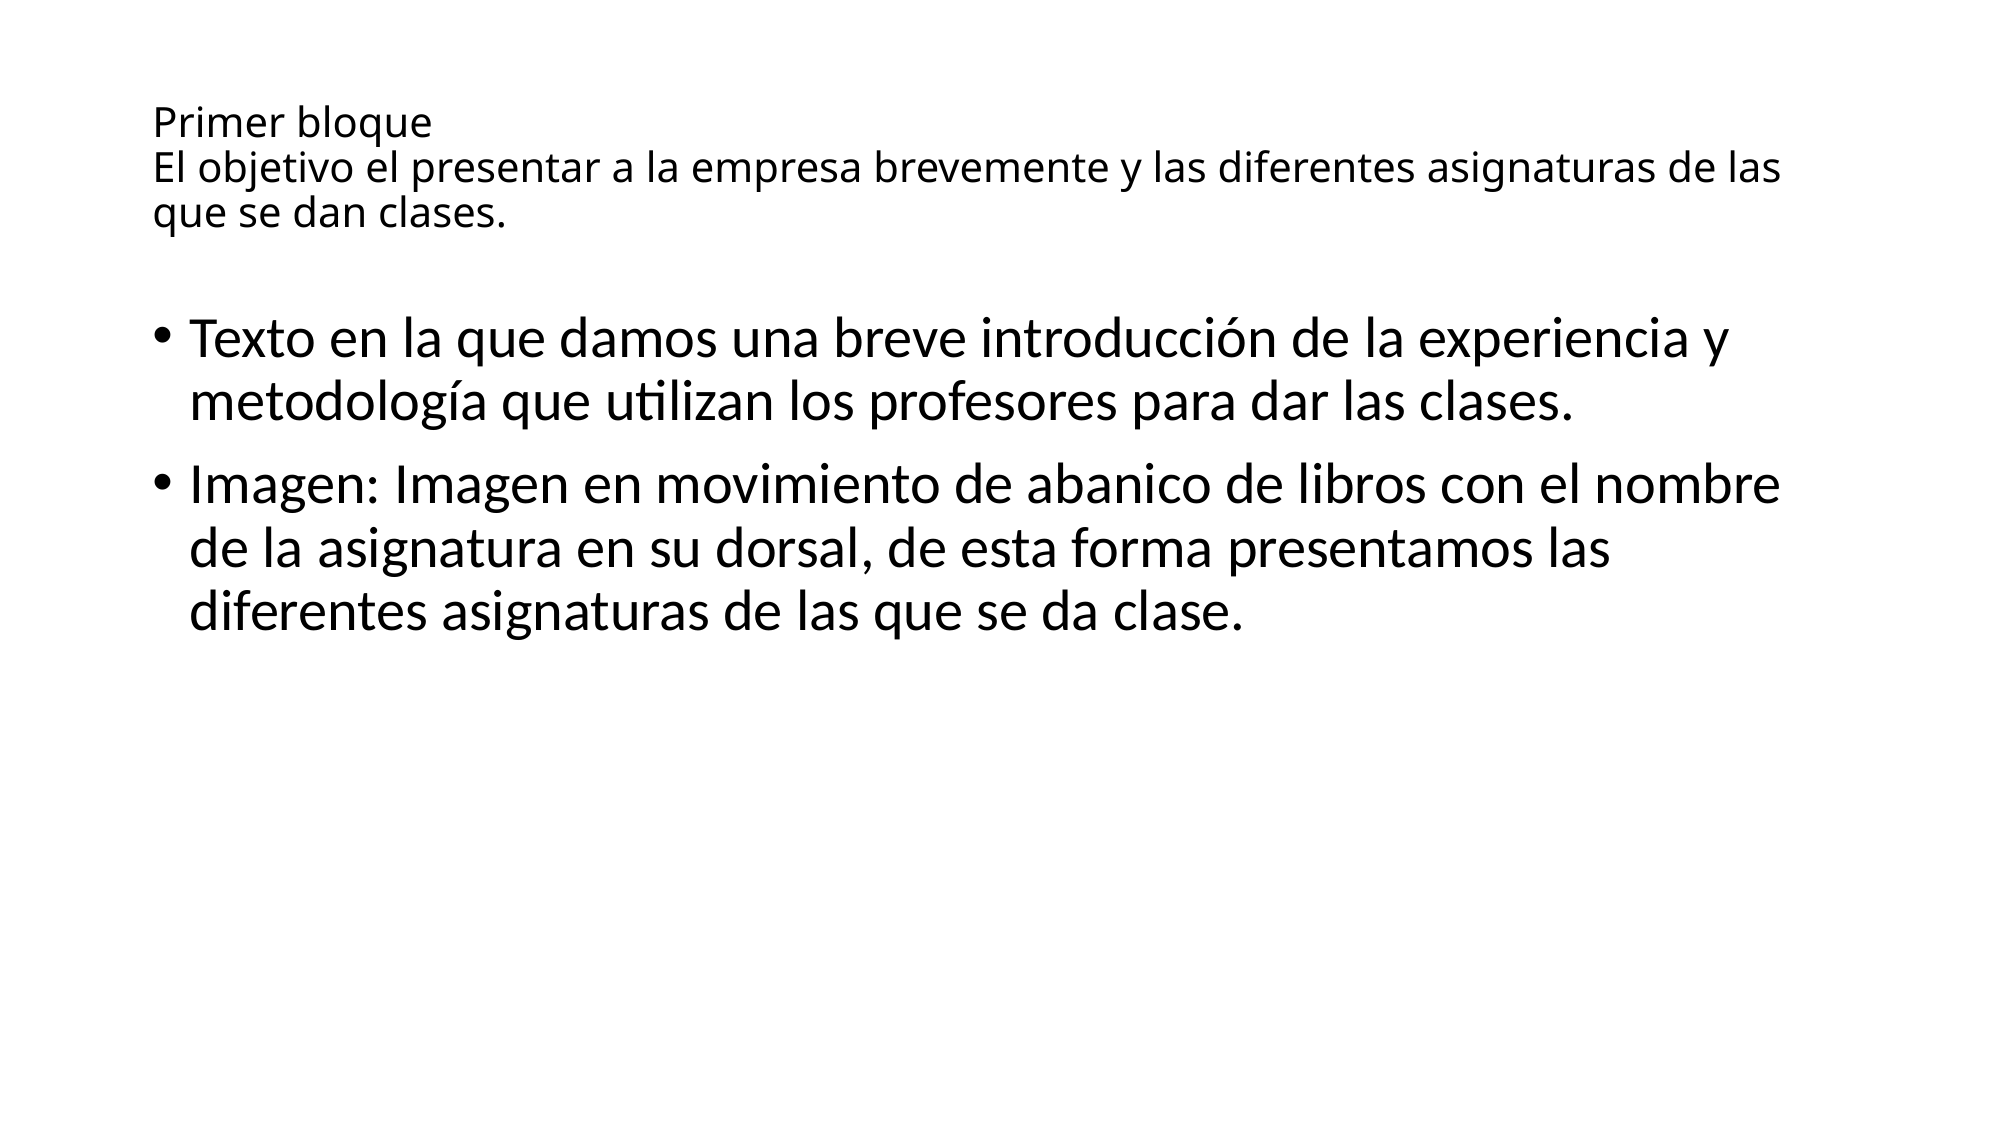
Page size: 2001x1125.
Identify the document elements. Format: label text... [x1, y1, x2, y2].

title Primer bloque El objetivo el presentar a la empresa brevemente y las diferentes asignaturas de las que se dan clases. [137, 59, 1863, 278]
list Texto en la que damos una breve introducción de la experiencia y metodología que utilizan los profesores para dar las clases. Imagen: Imagen en movimiento de abanico de libros con el nombre de la asignatura en su dorsal, de esta forma presentamos las diferentes asignaturas de las que se da clase. [137, 299, 1863, 1014]
